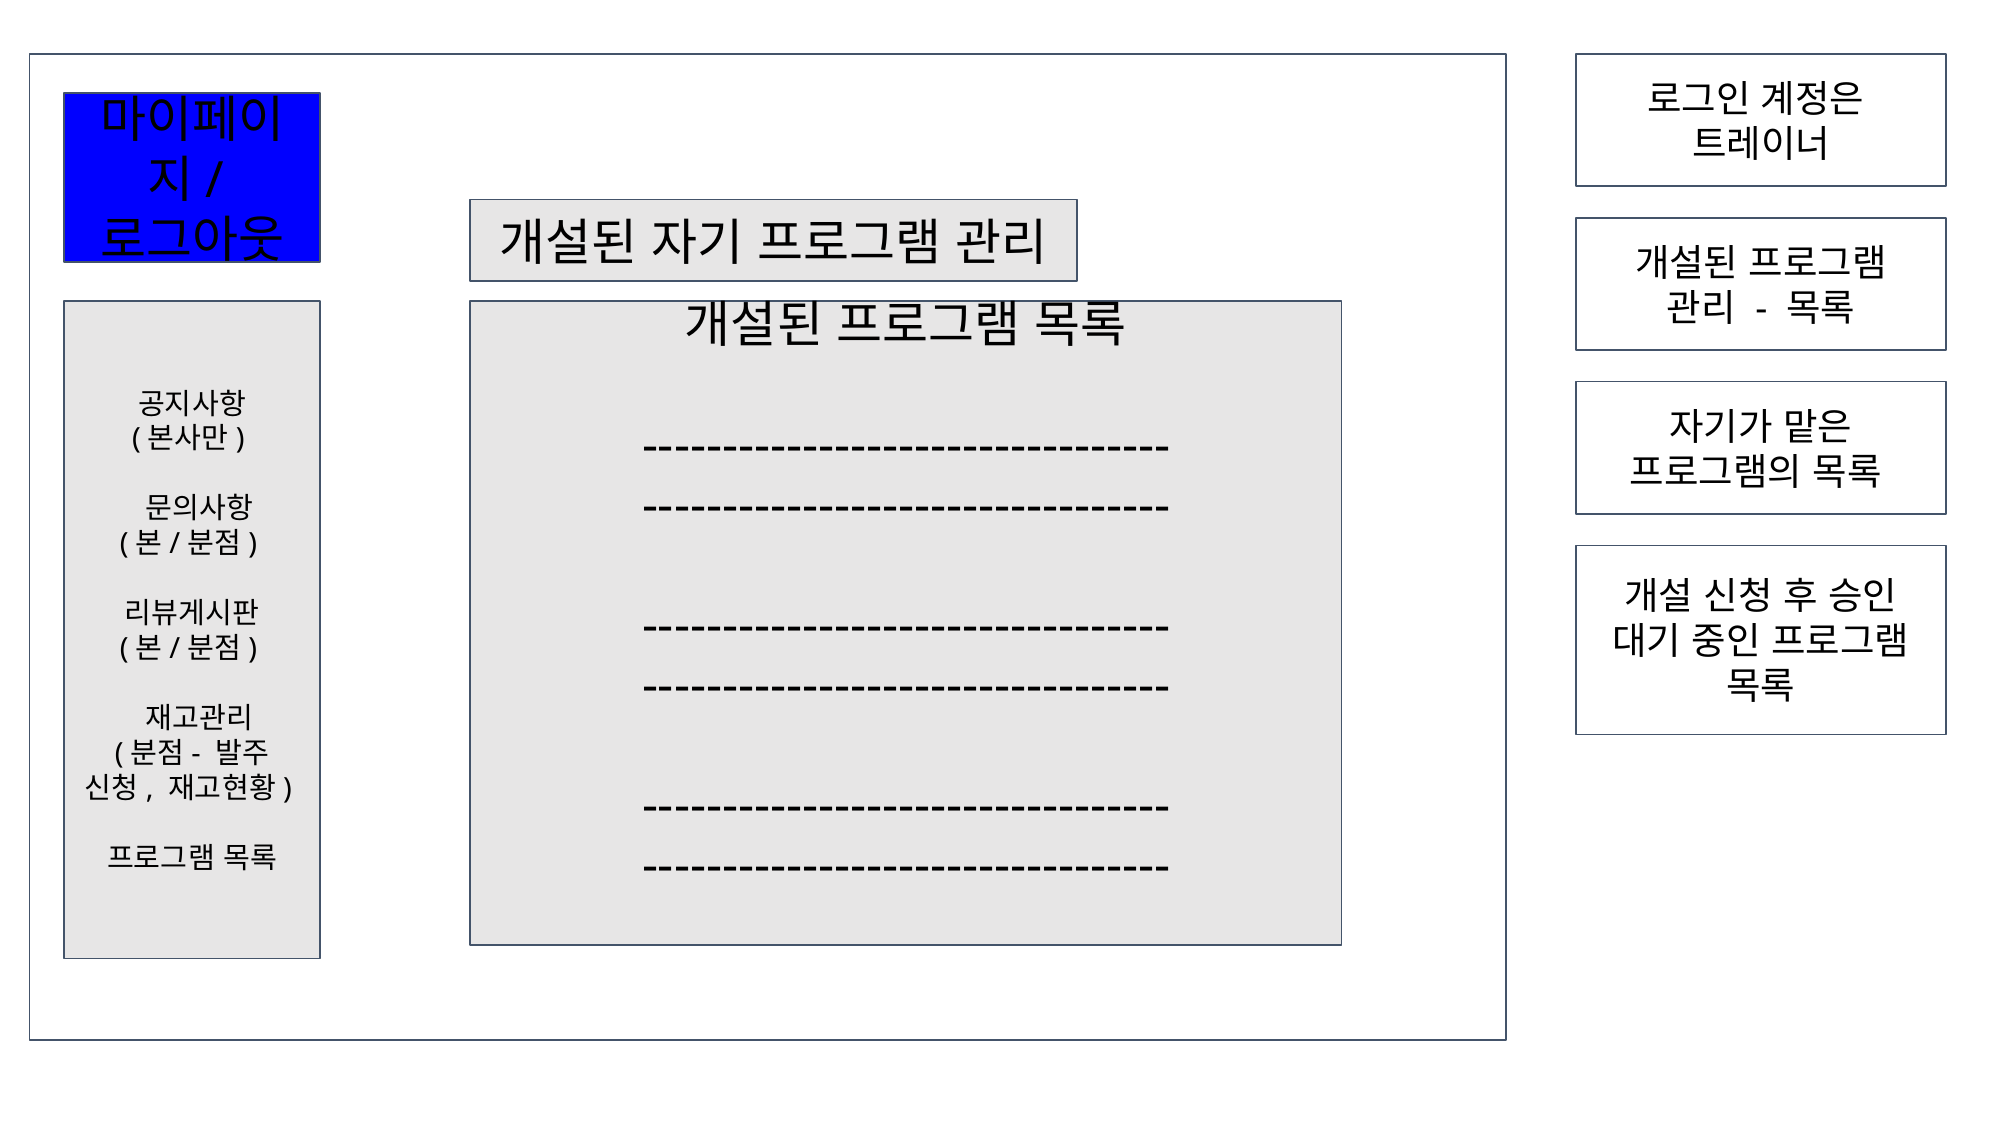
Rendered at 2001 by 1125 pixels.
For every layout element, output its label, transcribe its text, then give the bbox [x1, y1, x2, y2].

text_box [29, 53, 1506, 1040]
text_box 자기가 맡은 프로그램의 목록 [1576, 381, 1946, 514]
text_box 공지사항 (본사만) 문의사항 (본/분점) 리뷰게시판 (본/분점) 재고관리 (분점- 발주 신청, 재고현황) 프로그램 목록 [63, 300, 321, 959]
text_box 개설된 프로그램 목록 --------------------------------- --------------------------------- --------------------------------- --------------------------------- --------------------------------- --------------------------------- [470, 300, 1342, 946]
text_box 개설된 자기 프로그램 관리 [470, 199, 1077, 282]
text_box 개설된 프로그램 관리 - 목록 [1576, 217, 1946, 351]
text_box 마이페이지/로그아웃 [63, 92, 321, 262]
text_box 개설 신청 후 승인 대기 중인 프로그램 목록 [1576, 545, 1946, 735]
text_box 로그인 계정은 트레이너 [1576, 53, 1946, 187]
